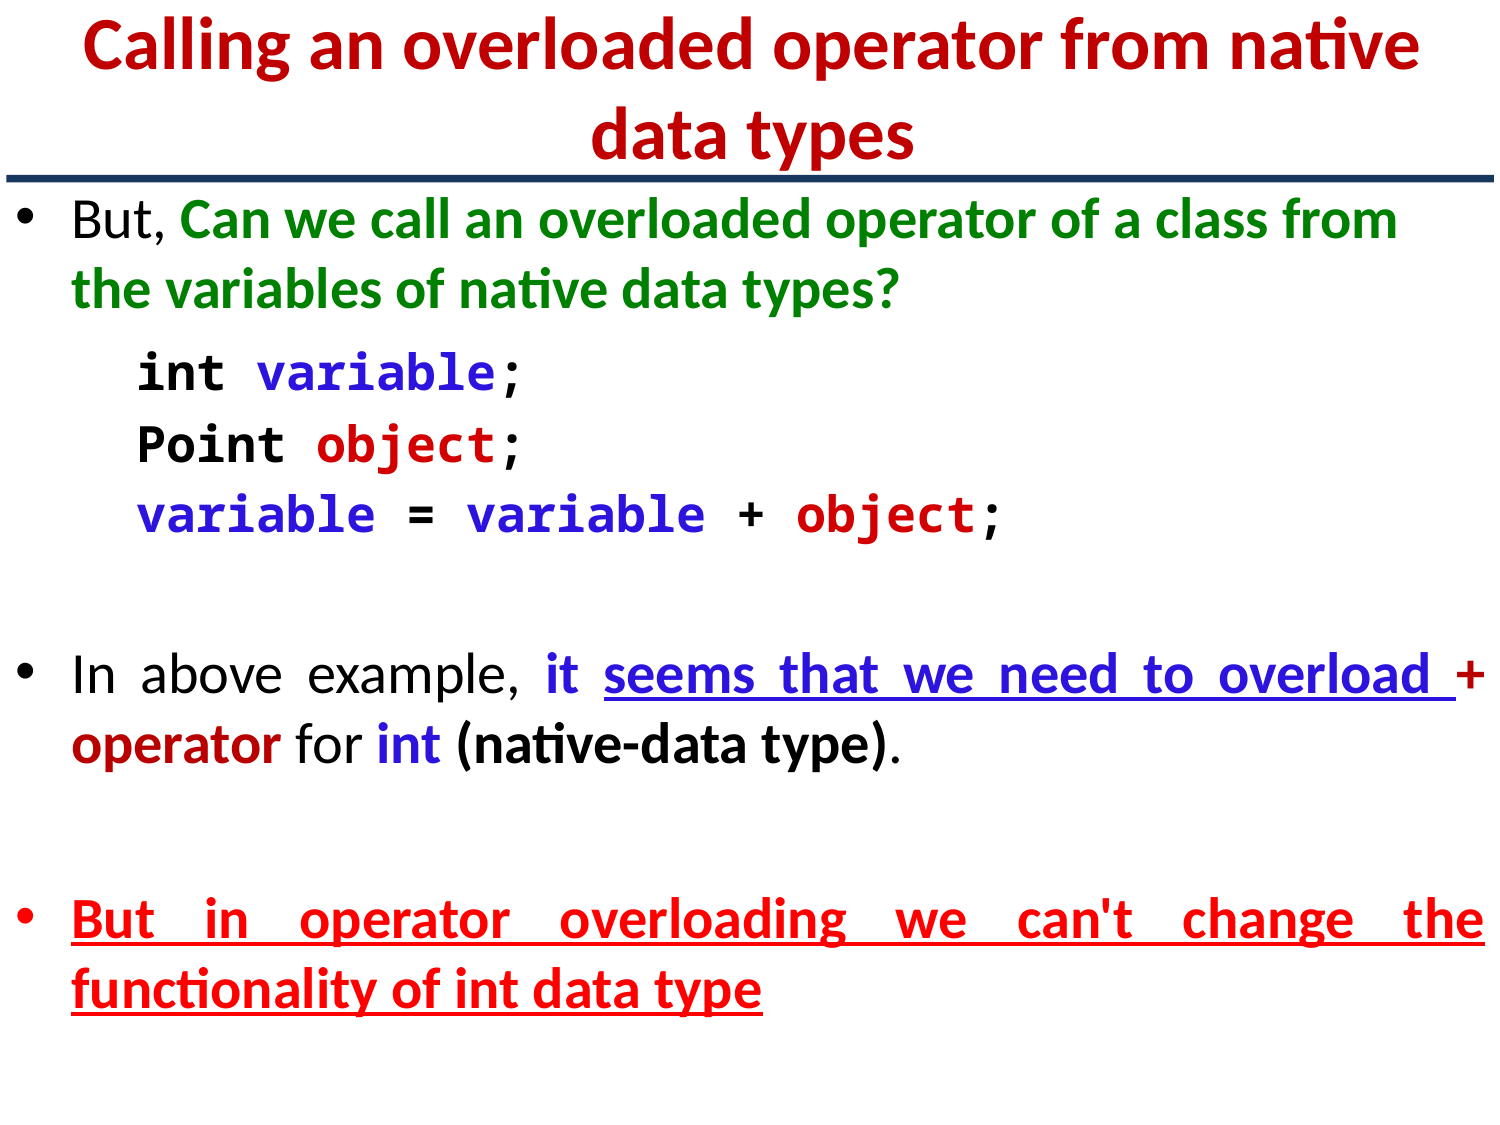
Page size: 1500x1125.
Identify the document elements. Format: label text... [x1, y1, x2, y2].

text_box [4, 173, 1496, 185]
title Calling an overloaded operator from native data types [6, 0, 1500, 170]
list But, Can we call an overloaded operator of a class from the variables of native data types? int variable; Point object; variable = variable + object; In above example, it seems that we need to overload + operator for int (native-data type). But in operator overloading we can't change the functionality of int data type [0, 173, 1500, 1125]
